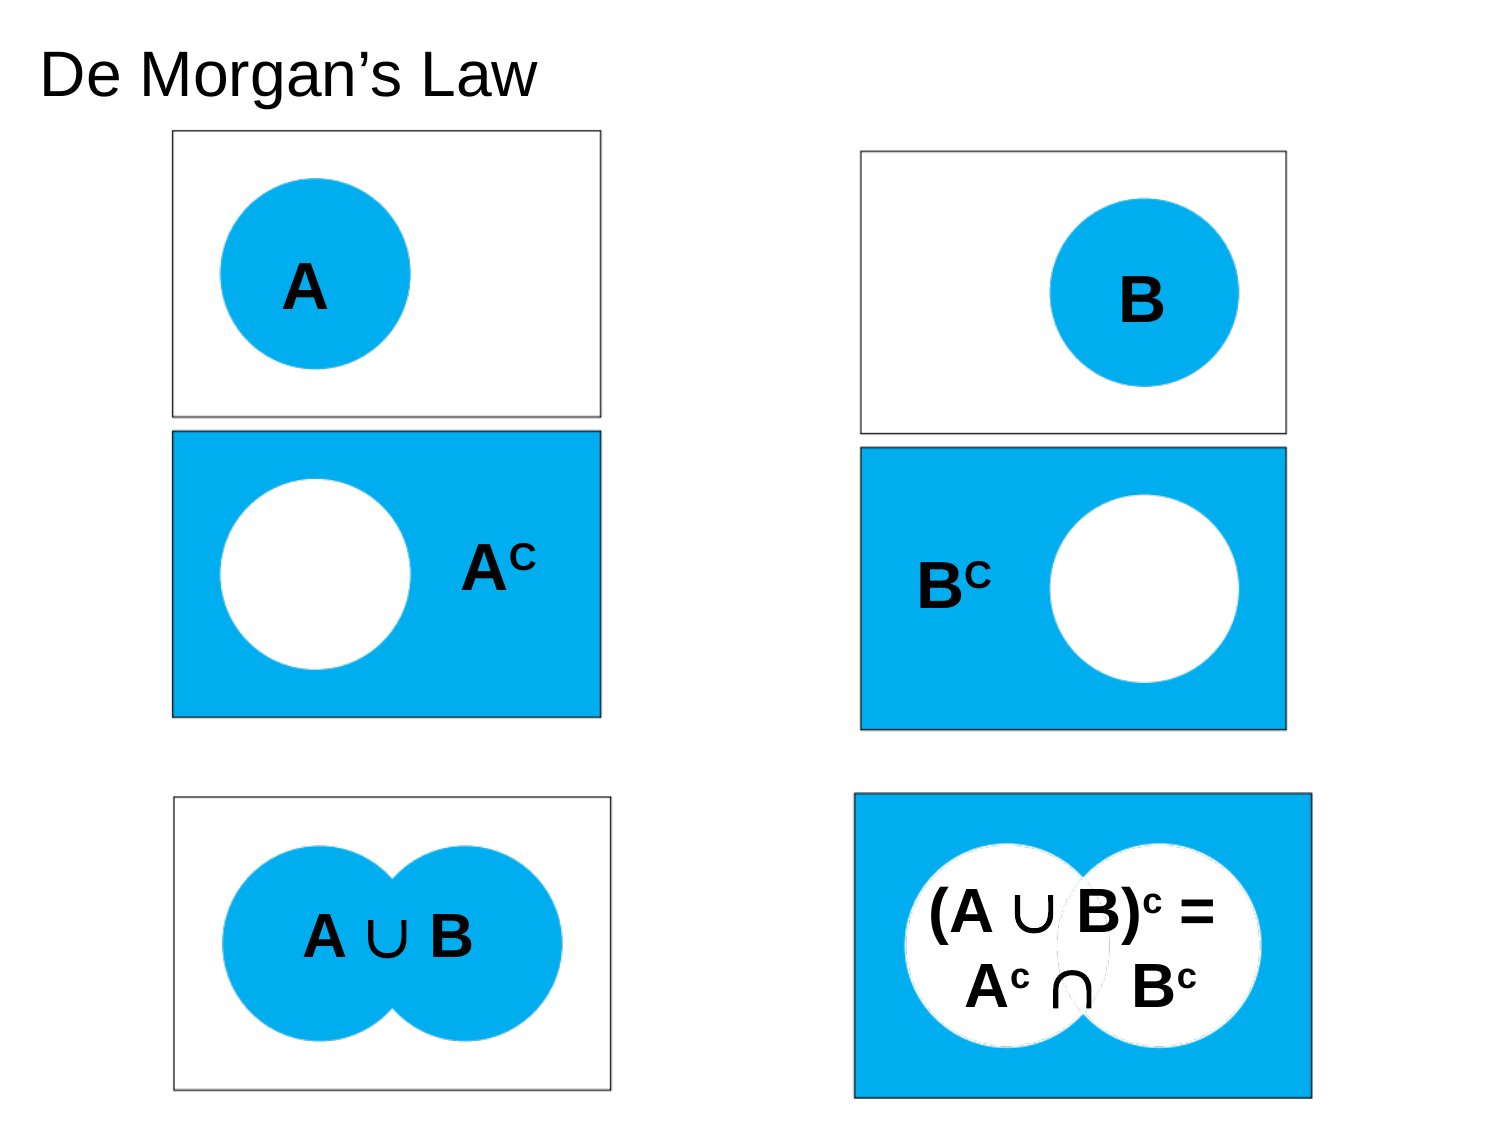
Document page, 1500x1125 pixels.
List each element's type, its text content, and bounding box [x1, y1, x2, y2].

title De Morgan’s Law [24, 24, 950, 118]
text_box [849, 787, 1316, 1101]
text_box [848, 137, 1301, 738]
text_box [153, 790, 626, 1101]
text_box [162, 124, 609, 726]
